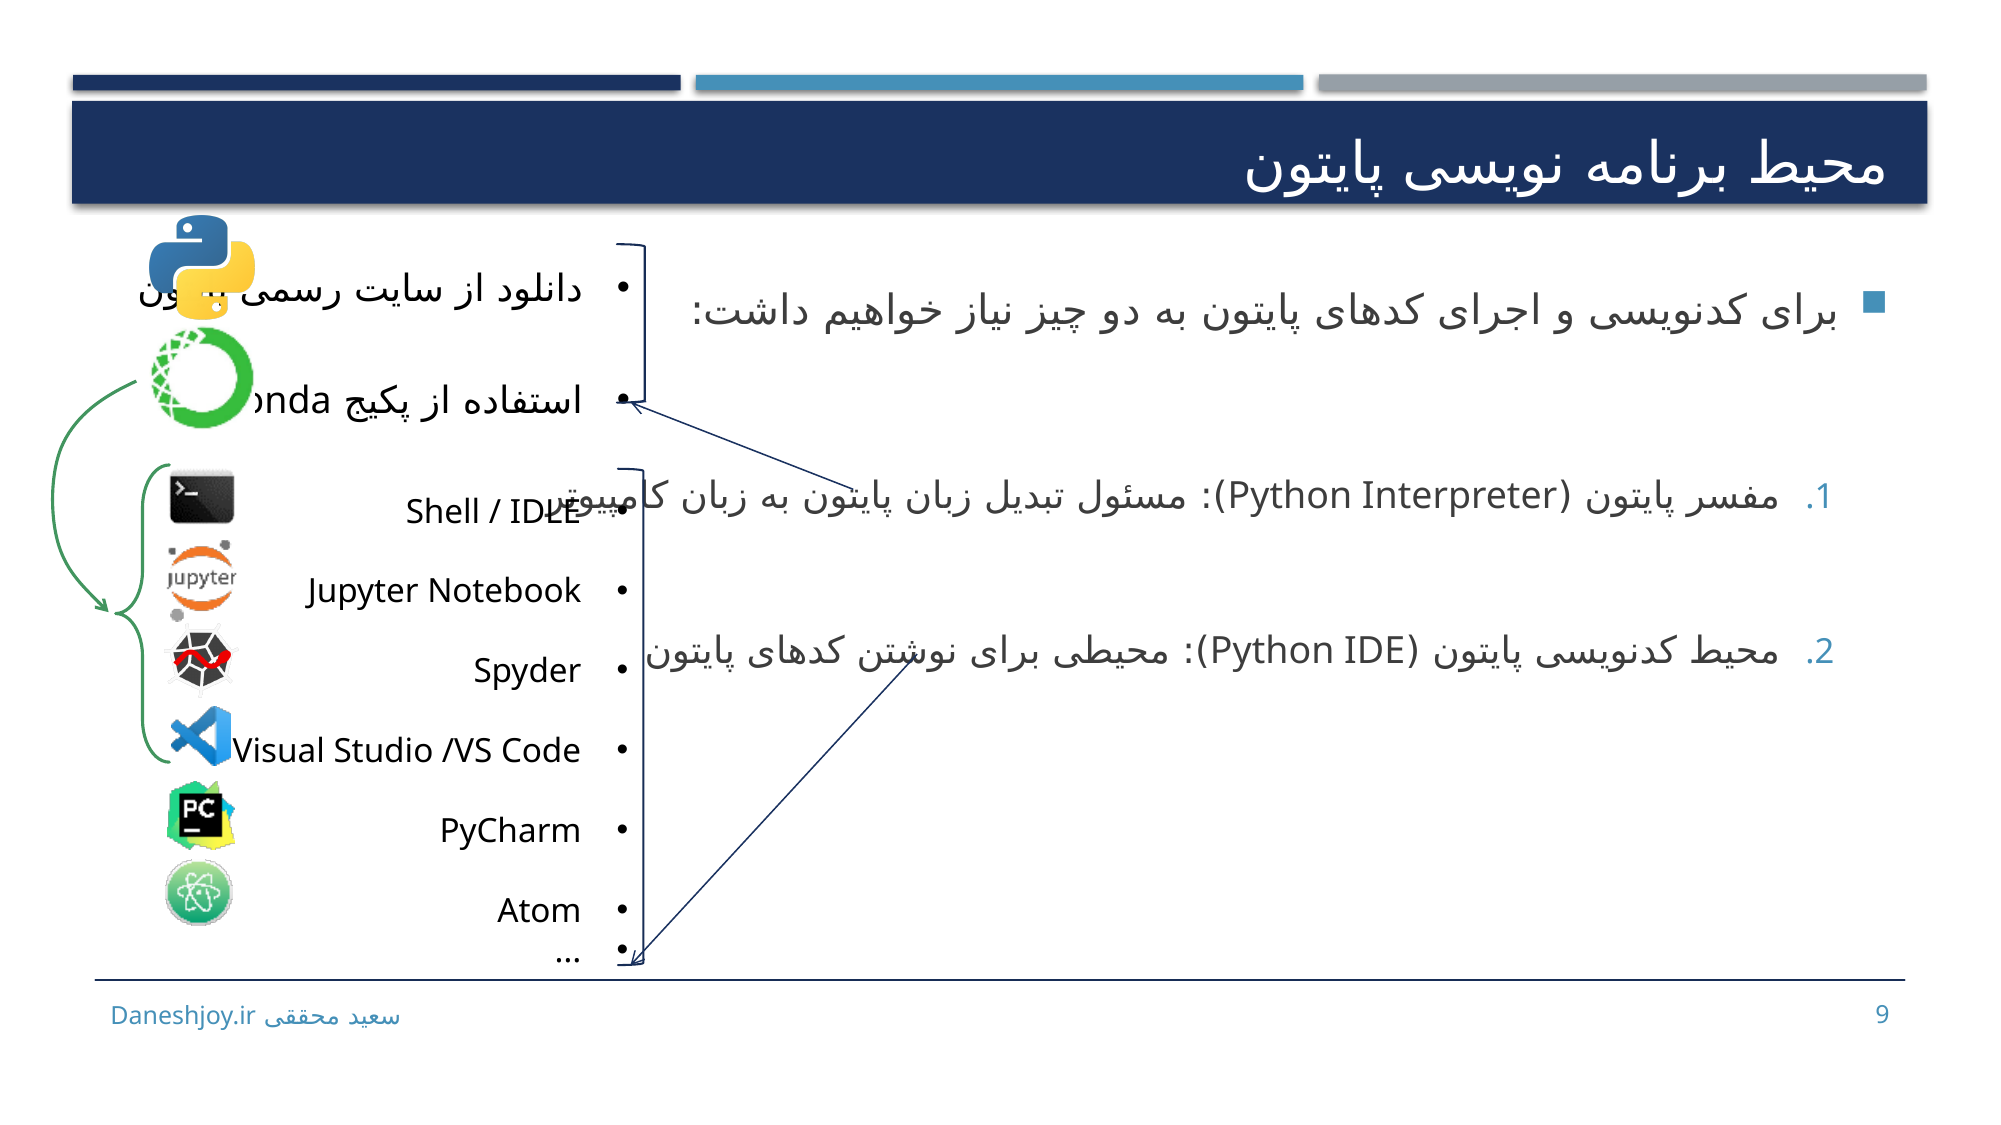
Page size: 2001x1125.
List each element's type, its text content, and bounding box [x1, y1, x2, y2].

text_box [49, 442, 918, 984]
slide_number 9 [1732, 985, 1905, 1046]
list برای کدنویسی و اجرای کدهای پایتون به دو چیز نیاز خواهیم داشت: مفسر پایتون (Python Interpreter): مسئول تبدیل زبان پایتون به زبان کامپیوتر محیط کدنویسی پایتون (Python IDE): محیطی برای نوشتن کدهای پایتون [859, 217, 1905, 962]
footer سعید محققی Daneshjoy.ir [95, 984, 1230, 1045]
title محیط برنامه نویسی پایتون [95, 115, 1905, 203]
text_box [50, 188, 854, 490]
